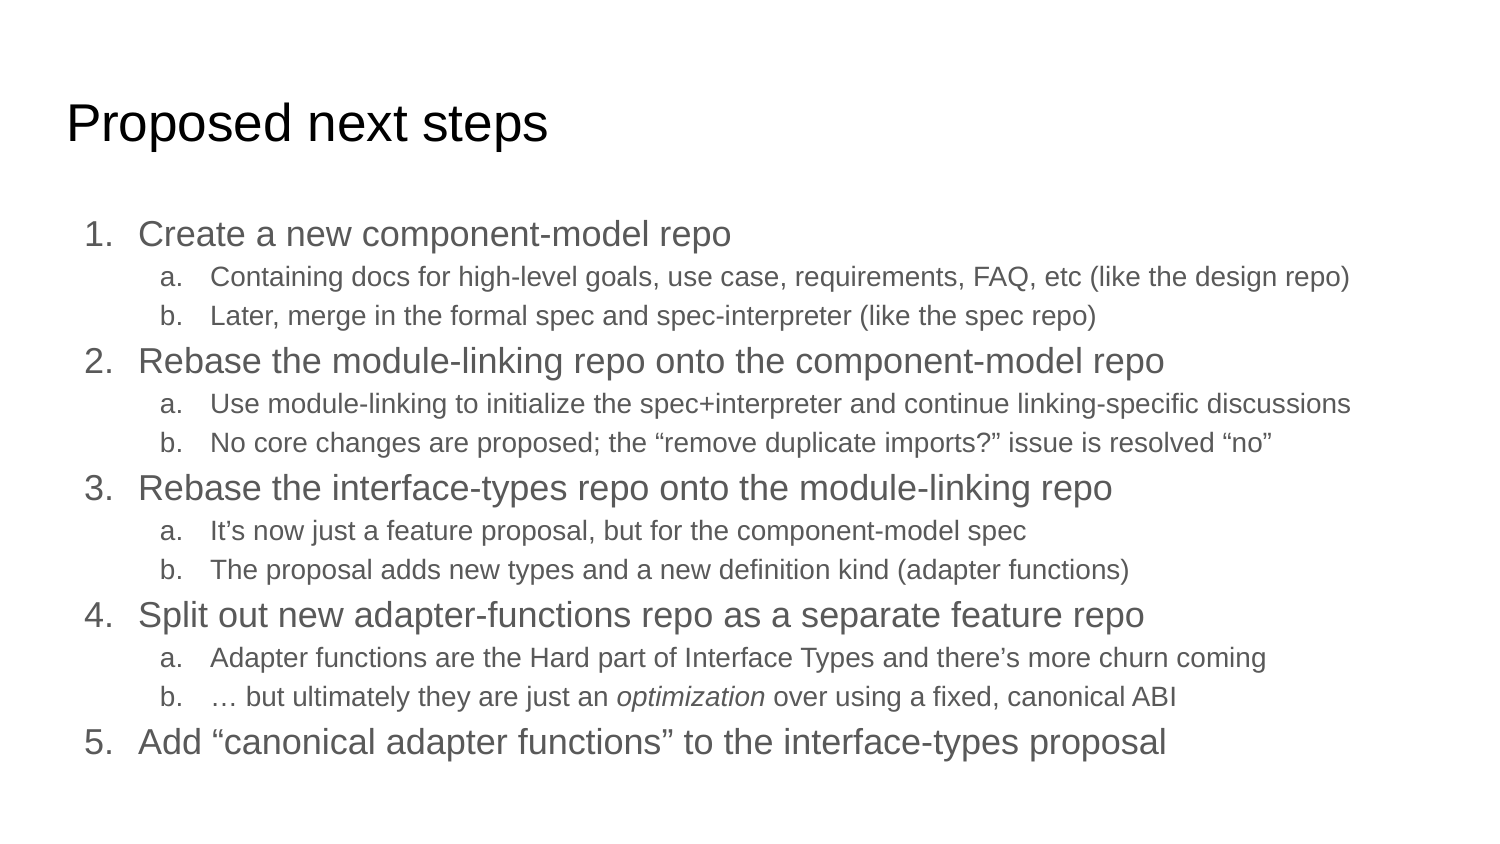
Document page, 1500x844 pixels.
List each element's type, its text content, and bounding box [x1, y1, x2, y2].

title Proposed next steps [51, 72, 1449, 167]
list Create a new component-model repo Containing docs for high-level goals, use case, requirements, FAQ, etc (like the design repo) Later, merge in the formal spec and spec-interpreter (like the spec repo) Rebase the module-linking repo onto the component-model repo Use module-linking to initialize the spec+interpreter and continue linking-specific discussions No core changes are proposed; the “remove duplicate imports?” issue is resolved “no” Rebase the interface-types repo onto the module-linking repo It’s now just a feature proposal, but for the component-model spec The proposal adds new types and a new definition kind (adapter functions) Split out new adapter-functions repo as a separate feature repo Adapter functions are the Hard part of Interface Types and there’s more churn coming … but ultimately they are just an optimization over using a fixed, canonical ABI Add “canonical adapter functions” to the interface-types proposal [51, 189, 1482, 777]
